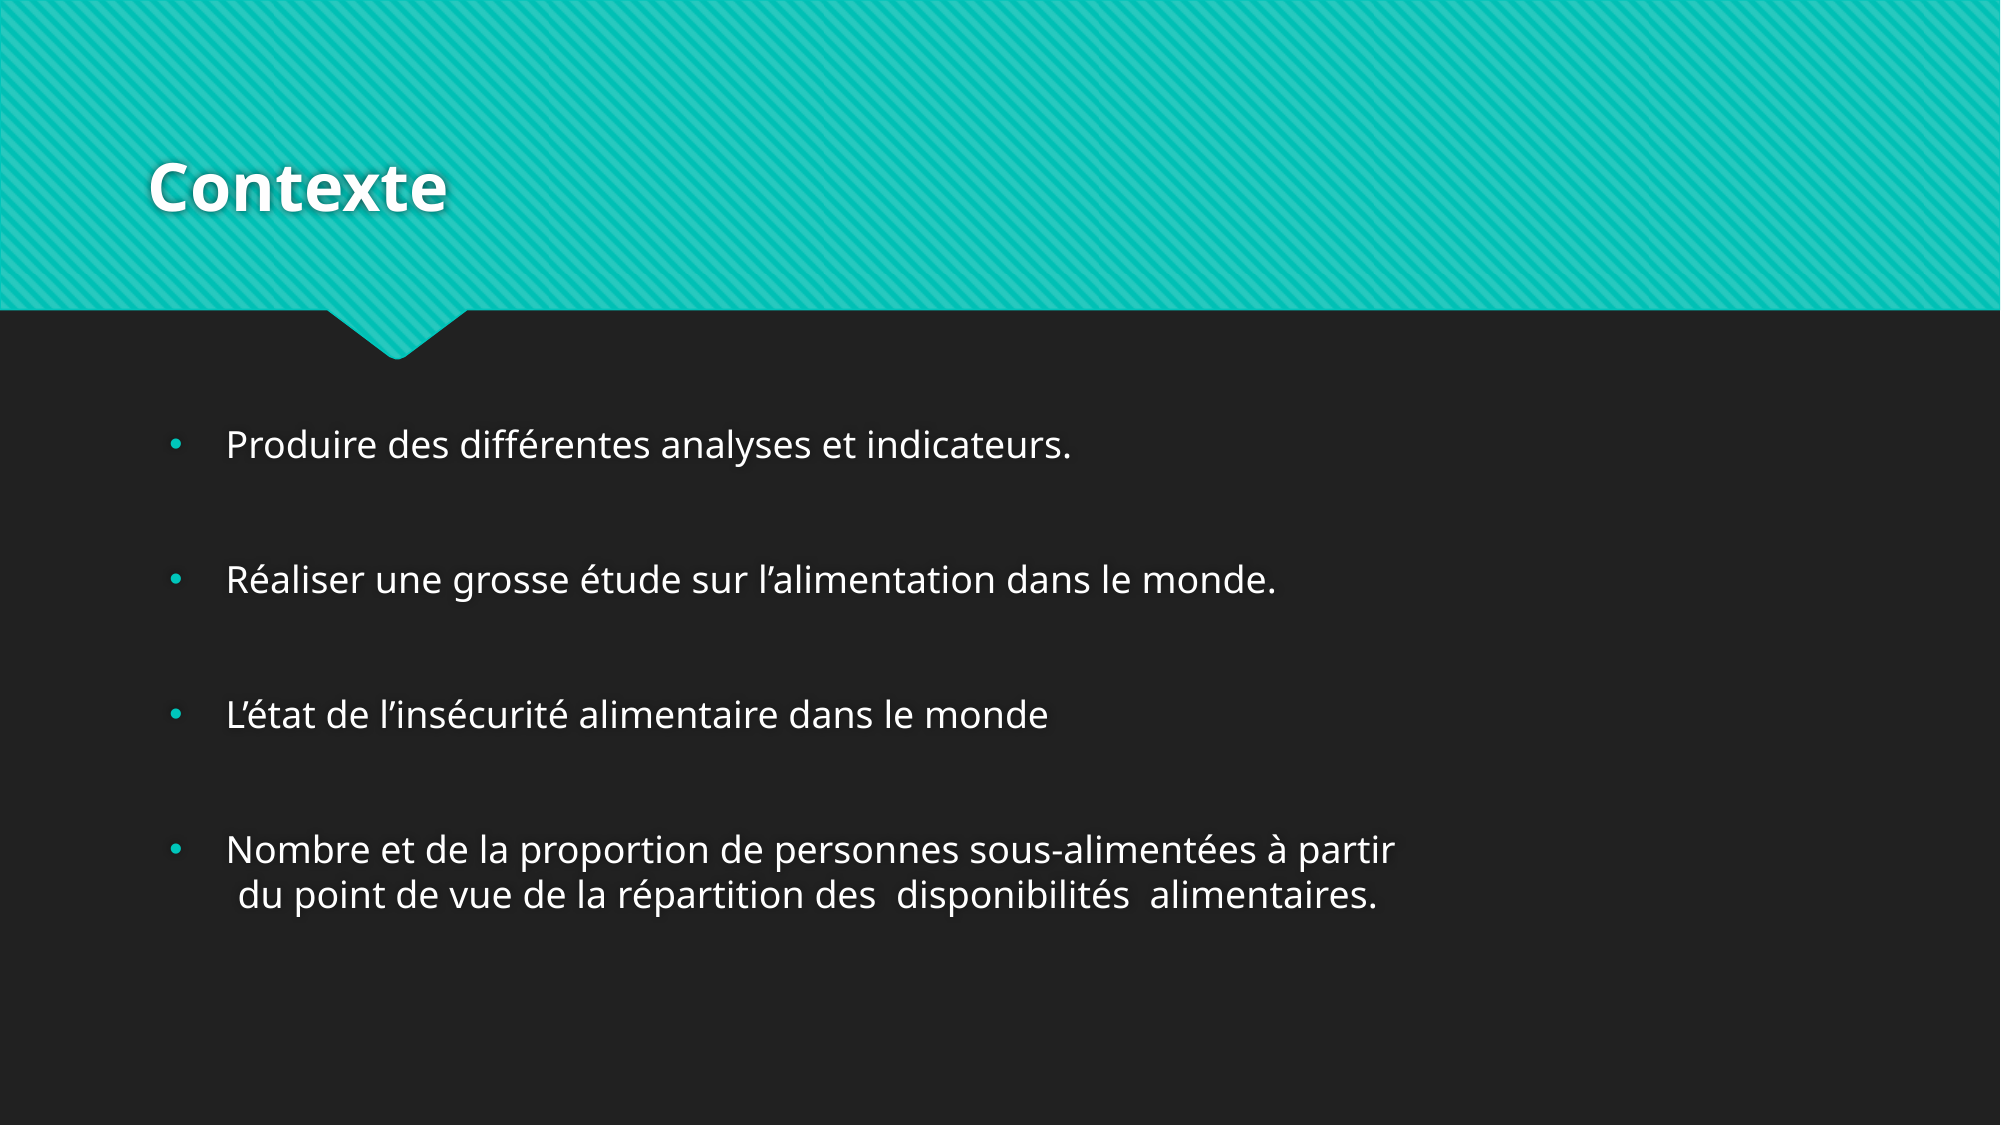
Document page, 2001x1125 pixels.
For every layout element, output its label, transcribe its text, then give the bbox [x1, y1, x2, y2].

list Produire des différentes analyses et indicateurs. Réaliser une grosse étude sur l’alimentation dans le monde. L’état de l’insécurité alimentaire dans le monde Nombre et de la proportion de personnes sous-alimentées à partir du point de vue de la répartition des disponibilités alimentaires. [135, 369, 1868, 967]
title Contexte [132, 73, 1868, 233]
picture [1, 1, 1999, 357]
